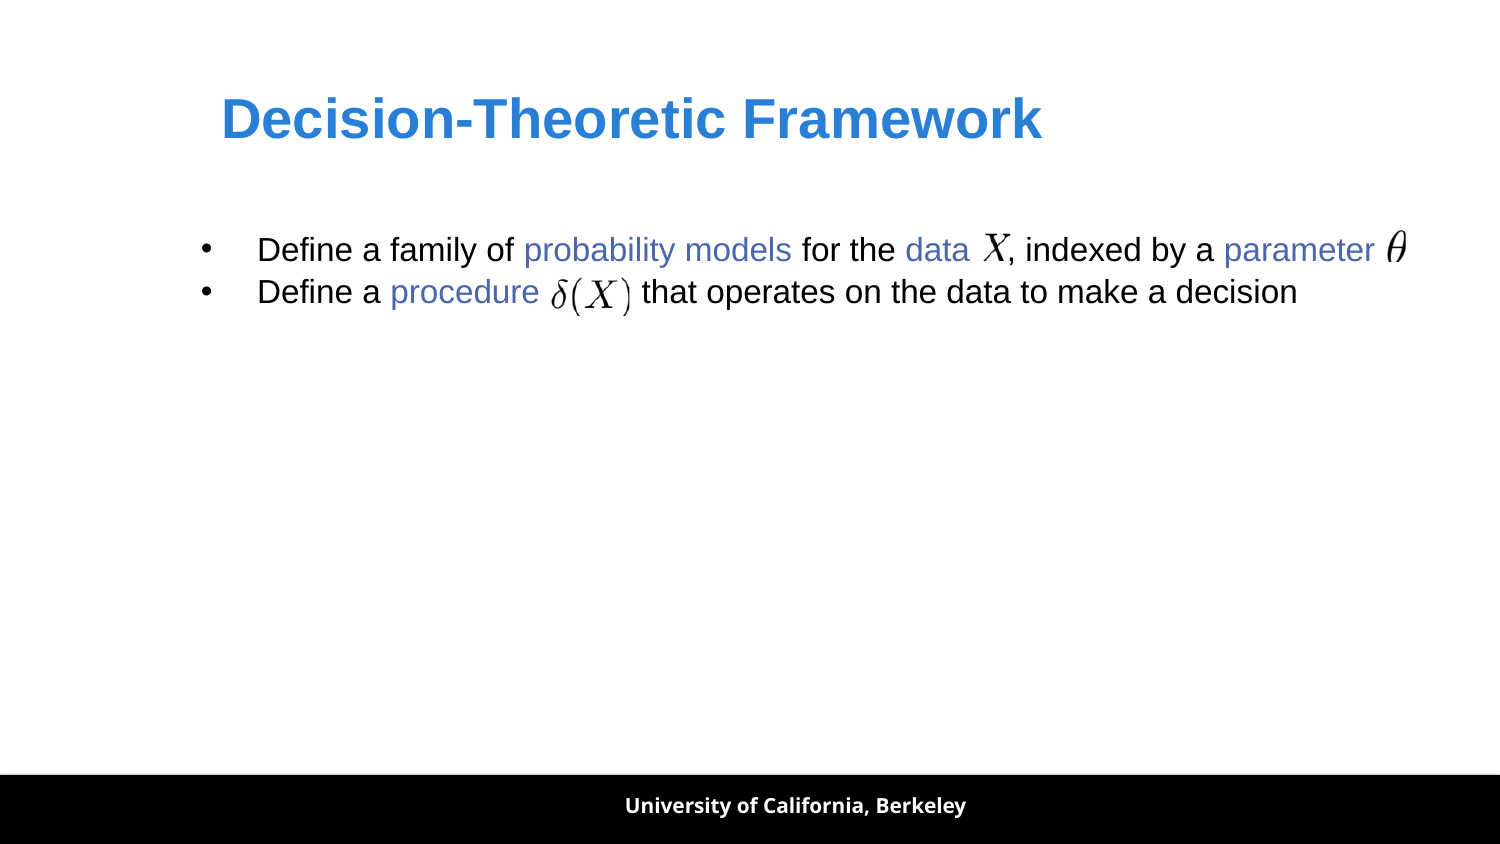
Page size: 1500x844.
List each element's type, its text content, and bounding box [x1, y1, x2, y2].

title Decision-Theoretic Framework [205, 45, 1335, 186]
footer University of California, Berkeley [320, 785, 1271, 838]
picture [549, 275, 630, 316]
list Define a family of probability models for the data , indexed by a parameter Define a procedure that operates on the data to make a decision [185, 225, 1427, 749]
picture [1386, 228, 1406, 262]
picture [977, 233, 1011, 261]
